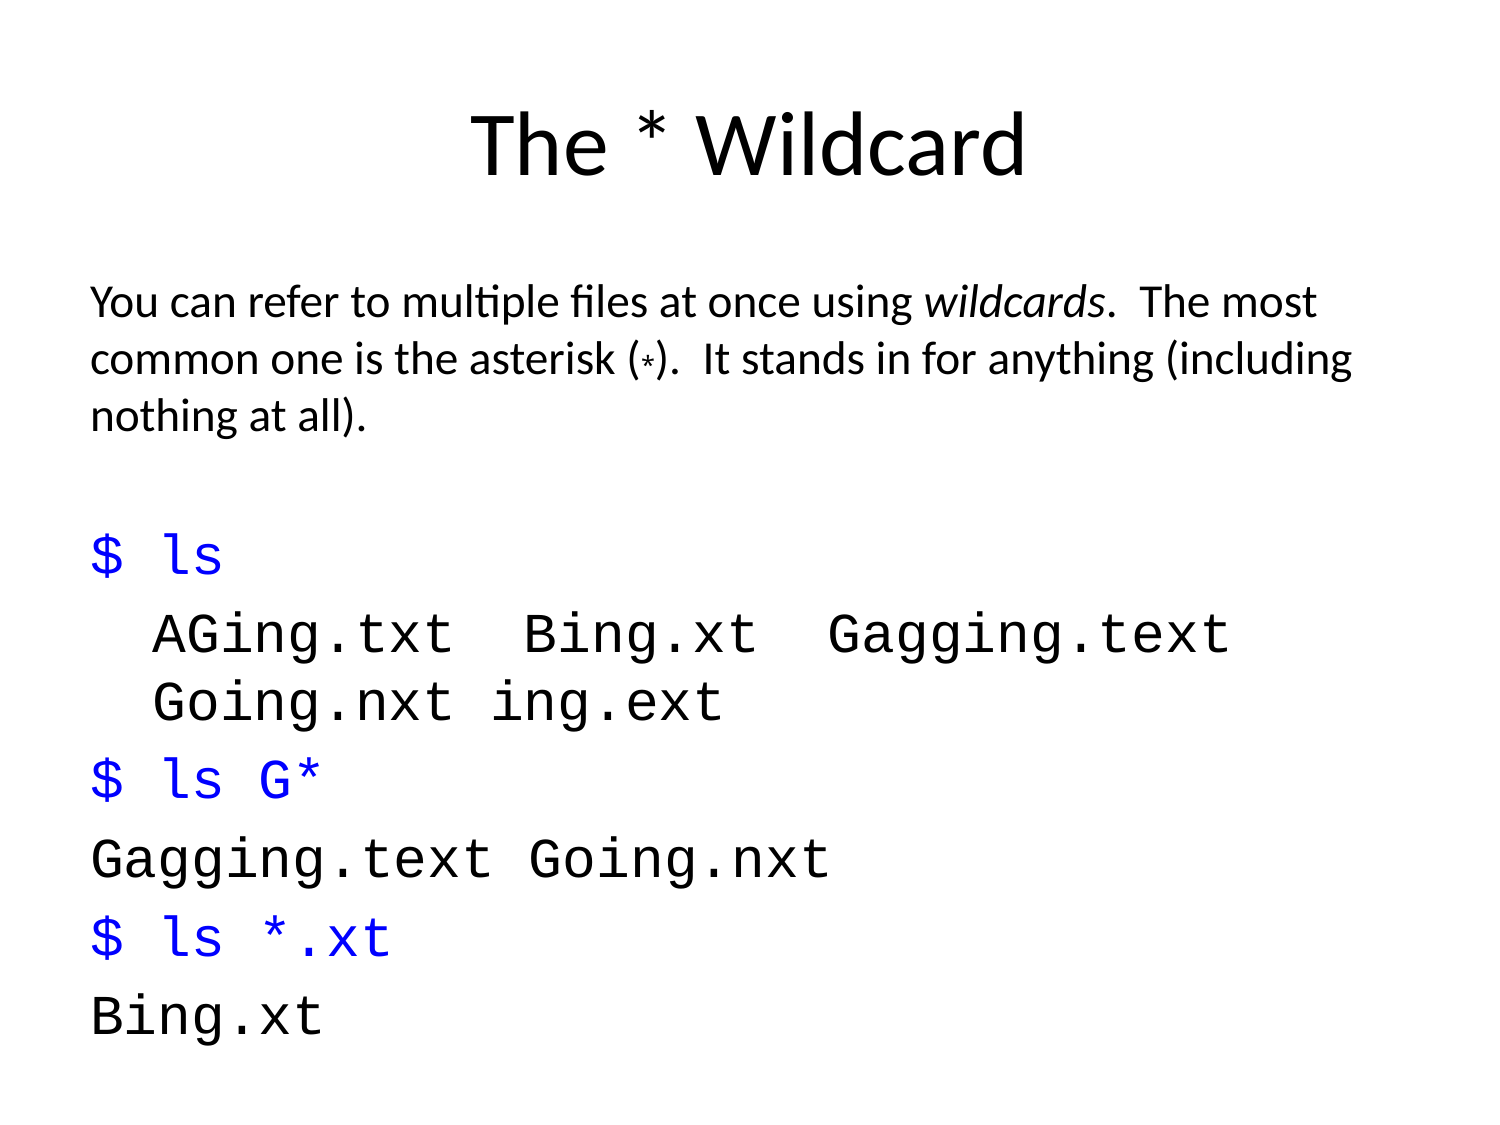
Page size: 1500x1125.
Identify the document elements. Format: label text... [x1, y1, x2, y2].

list You can refer to multiple files at once using wildcards. The most common one is the asterisk (*). It stands in for anything (including nothing at all). $ ls AGing.txt Bing.xt Gagging.text Going.nxt ing.ext $ ls G* Gagging.text Going.nxt $ ls *.xt Bing.xt [75, 262, 1425, 1063]
title The * Wildcard [75, 45, 1425, 233]
